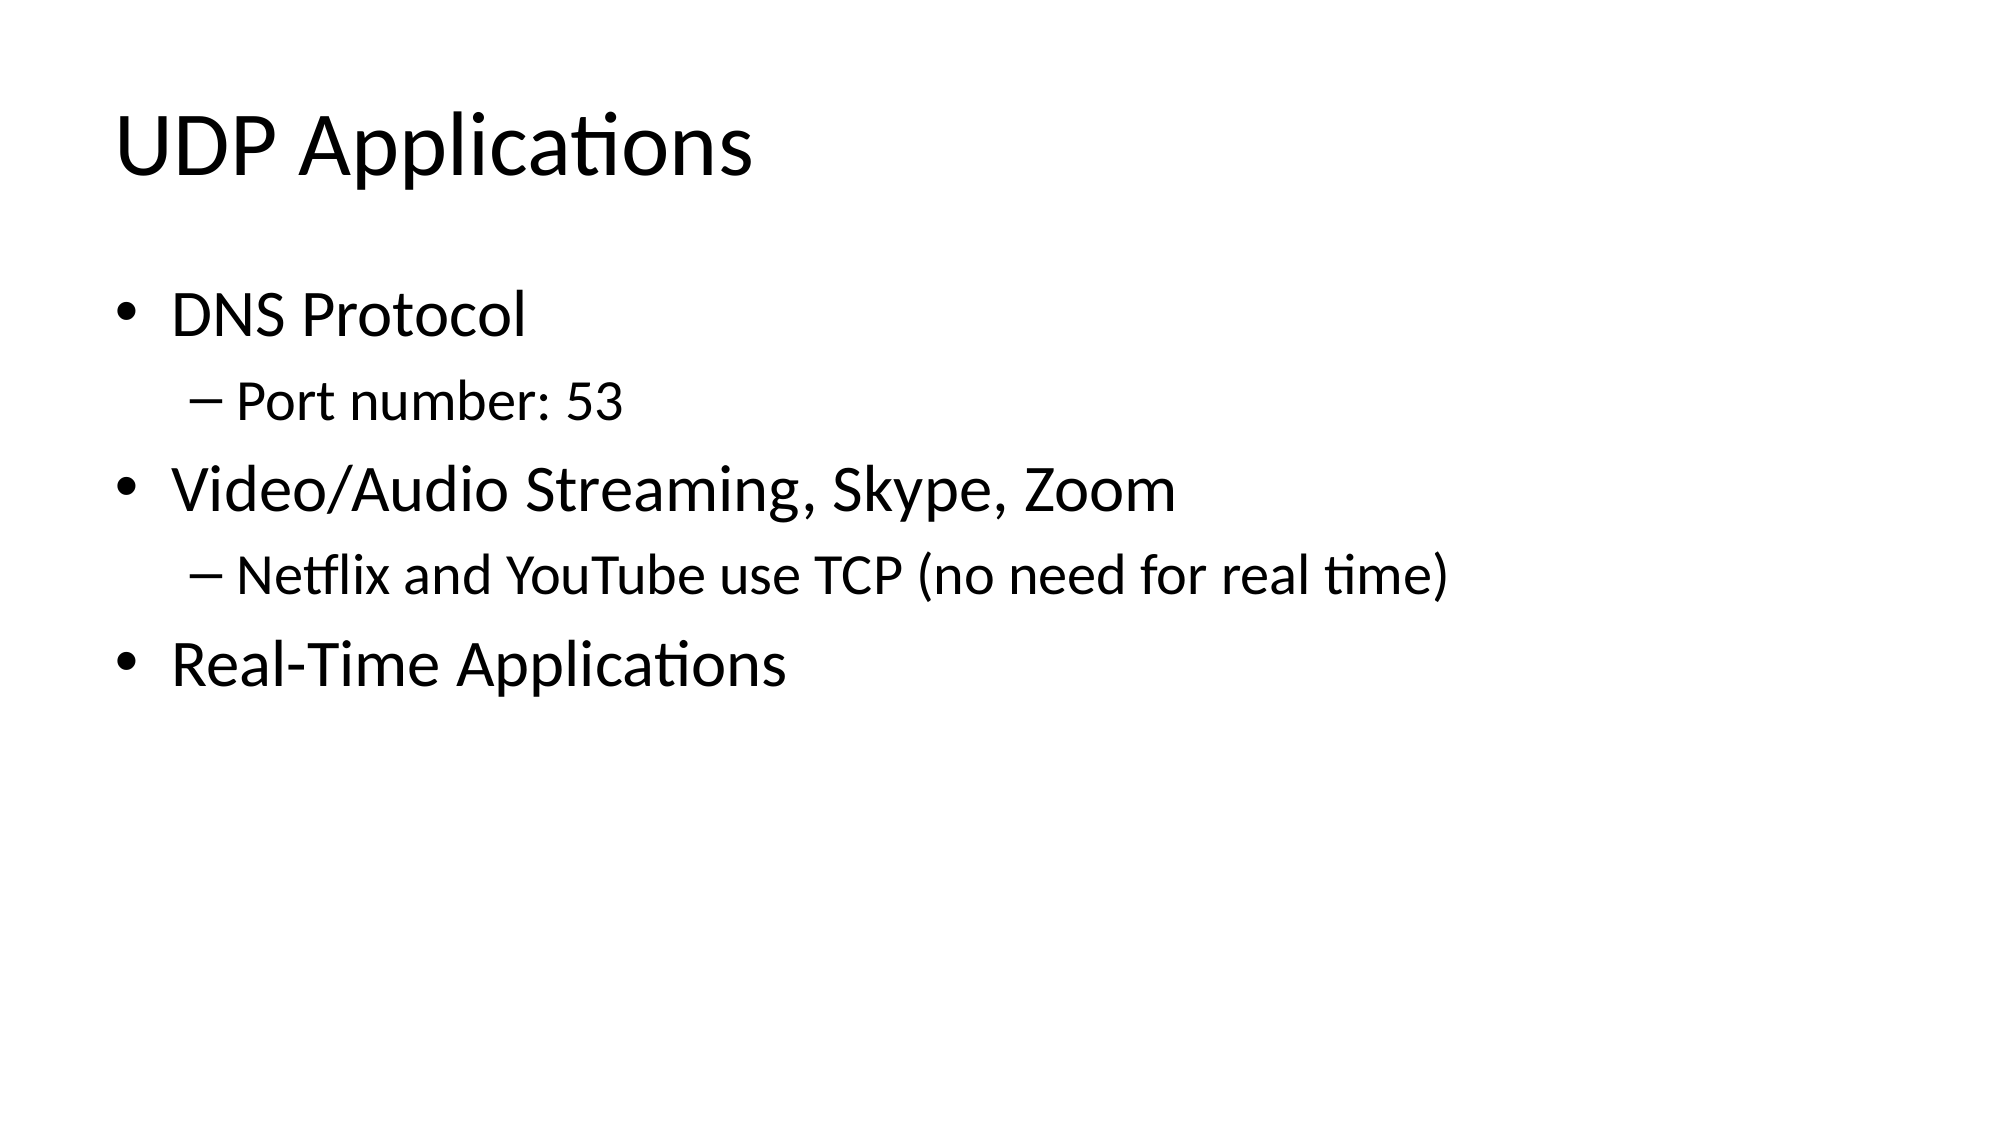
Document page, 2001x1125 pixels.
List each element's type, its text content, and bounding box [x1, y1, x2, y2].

title UDP Applications [99, 45, 1900, 233]
list DNS Protocol Port number: 53 Video/Audio Streaming, Skype, Zoom Netflix and YouTube use TCP (no need for real time) Real-Time Applications [99, 262, 1900, 1005]
